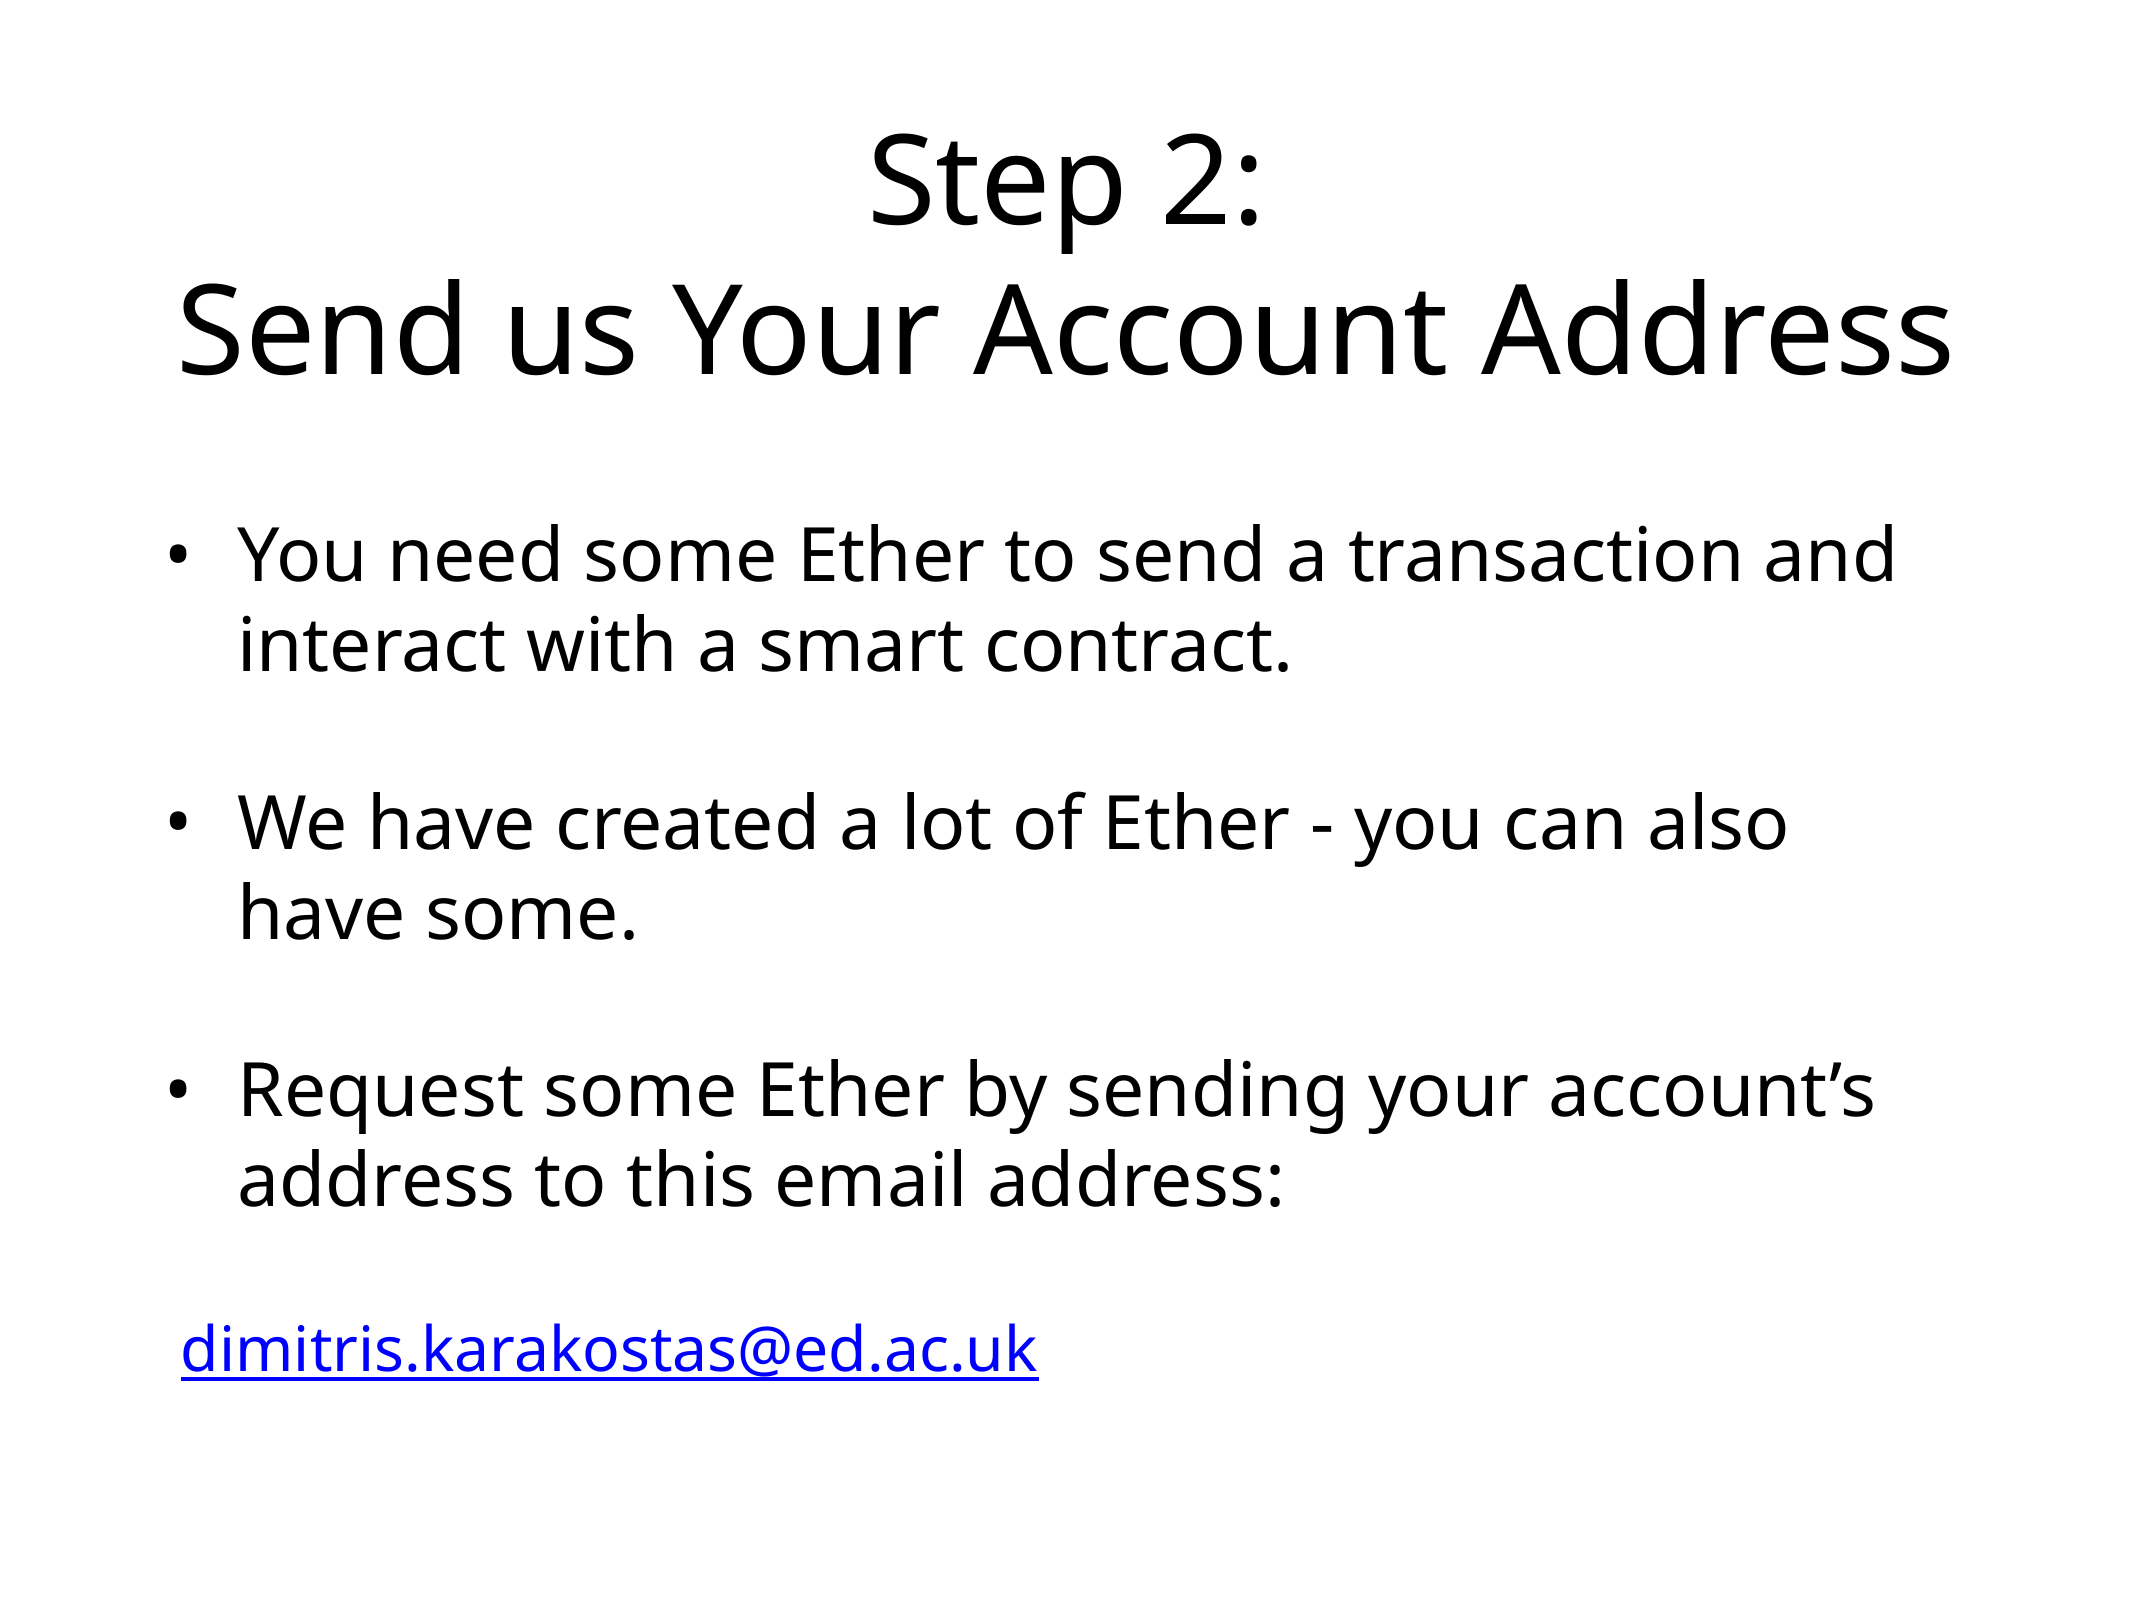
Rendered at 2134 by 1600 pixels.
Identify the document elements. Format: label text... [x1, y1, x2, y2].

text_box You need some Ether to send a transaction and interact with a smart contract. We have created a lot of Ether - you can also have some. Request some Ether by sending your account’s address to this email address: dimitris.karakostas@ed.ac.uk [156, 435, 1977, 1467]
text_box Step 2: Send us Your Account Address [156, 72, 1977, 427]
